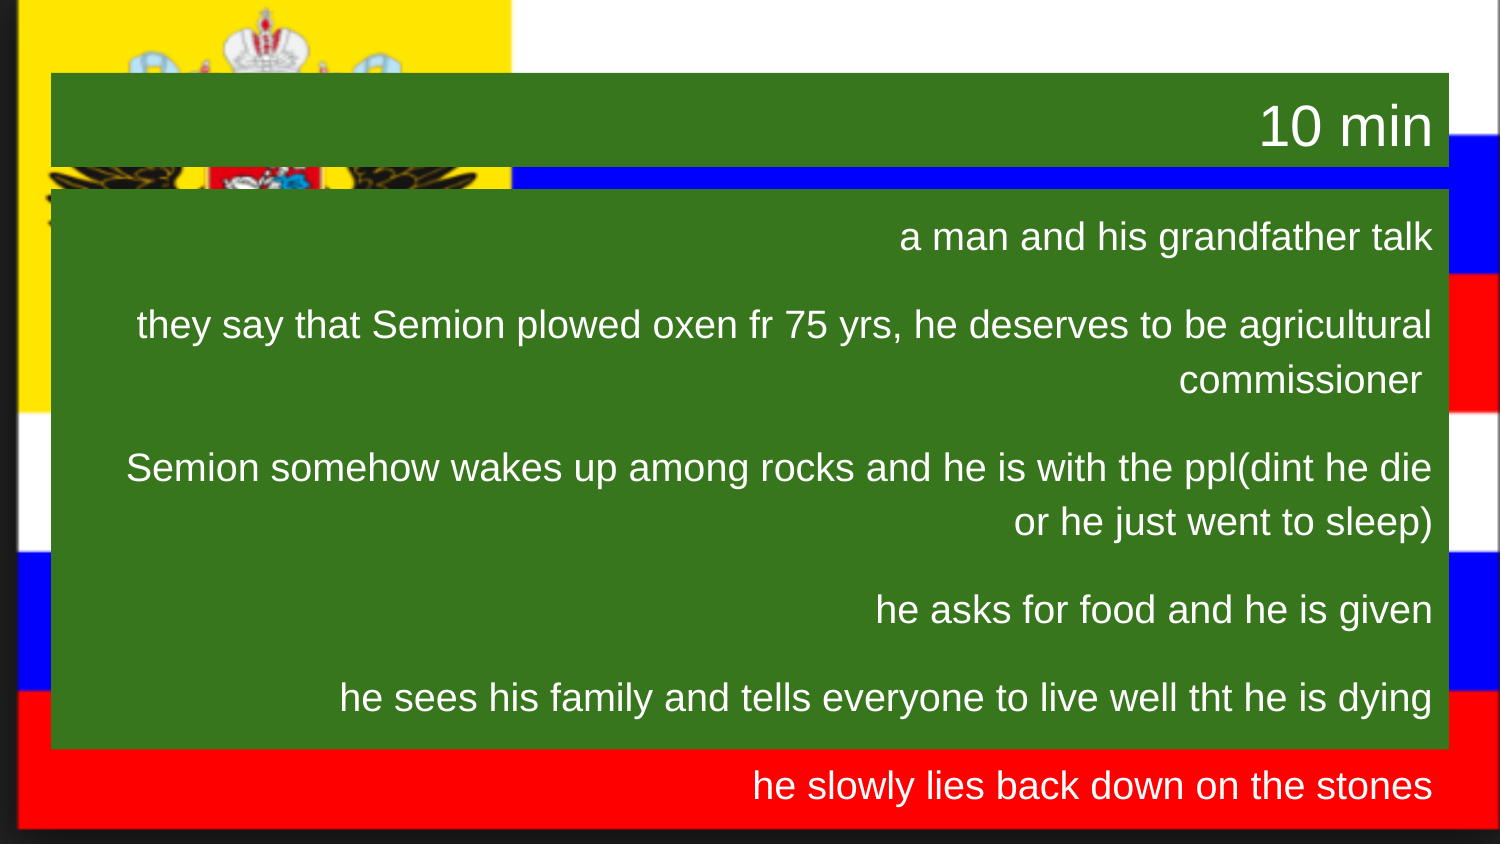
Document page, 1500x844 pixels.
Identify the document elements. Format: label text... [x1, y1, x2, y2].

list a man and his grandfather talk they say that Semion plowed oxen fr 75 yrs, he deserves to be agricultural commissioner Semion somehow wakes up among rocks and he is with the ppl(dint he die or he just went to sleep) he asks for food and he is given he sees his family and tells everyone to live well tht he is dying he slowly lies back down on the stones so the family went for a picnic [51, 189, 1449, 750]
title 10 min [51, 72, 1449, 167]
picture [0, 0, 1500, 844]
